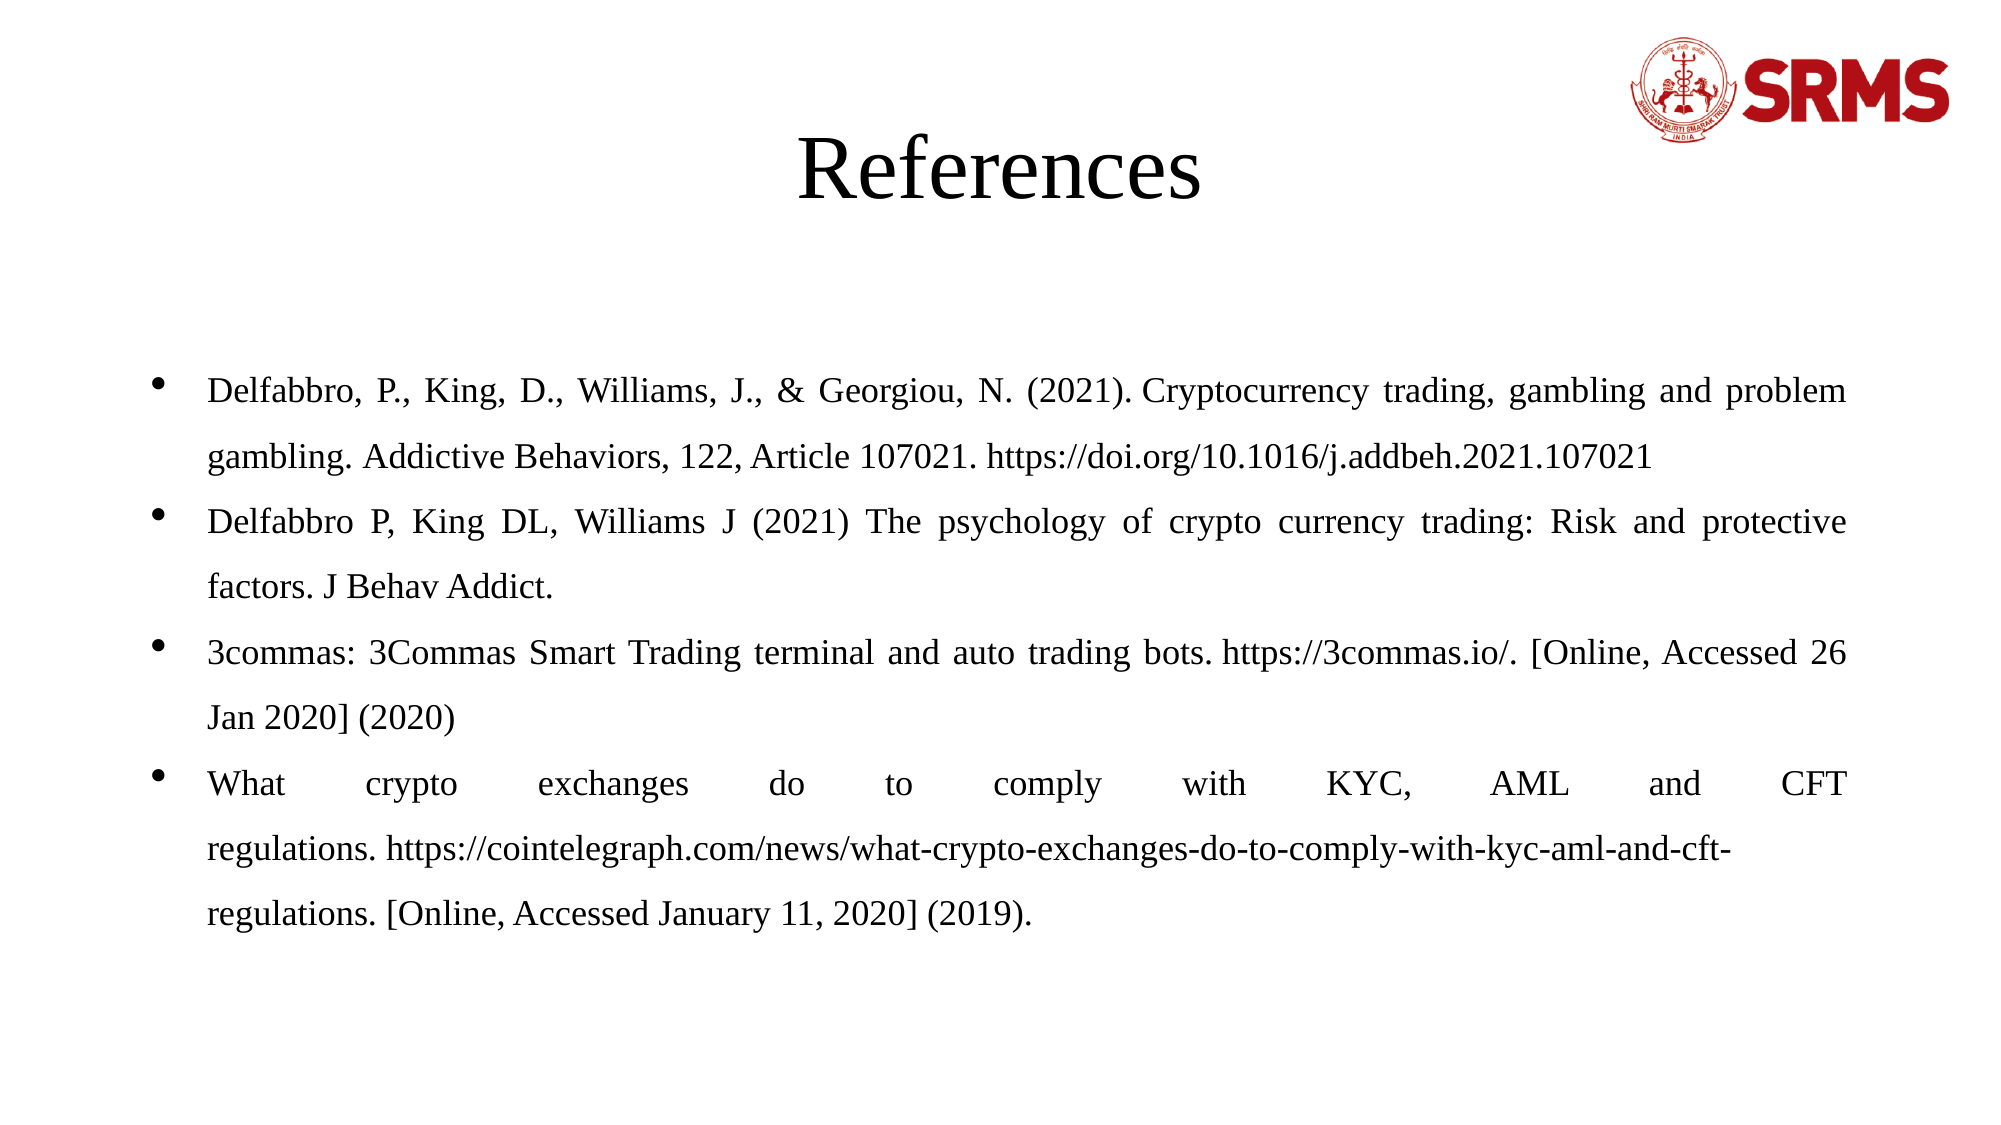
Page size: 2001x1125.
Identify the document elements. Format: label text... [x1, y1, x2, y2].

title References [137, 59, 1863, 277]
list Delfabbro, P., King, D., Williams, J., & Georgiou, N. (2021). Cryptocurrency trading, gambling and problem gambling. Addictive Behaviors, 122, Article 107021. https://doi.org/10.1016/j.addbeh.2021.107021 Delfabbro P, King DL, Williams J (2021) The psychology of crypto currency trading: Risk and protective factors. J Behav Addict. 3commas: 3Commas Smart Trading terminal and auto trading bots. https://3commas.io/. [Online, Accessed 26 Jan 2020] (2020) What crypto exchanges do to comply with KYC, AML and CFT regulations. https://cointelegraph.com/news/what-crypto-exchanges-do-to-comply-with-kyc-aml-and-cft-regulations. [Online, Accessed January 11, 2020] (2019). [137, 277, 1863, 946]
picture [1630, 37, 1949, 143]
